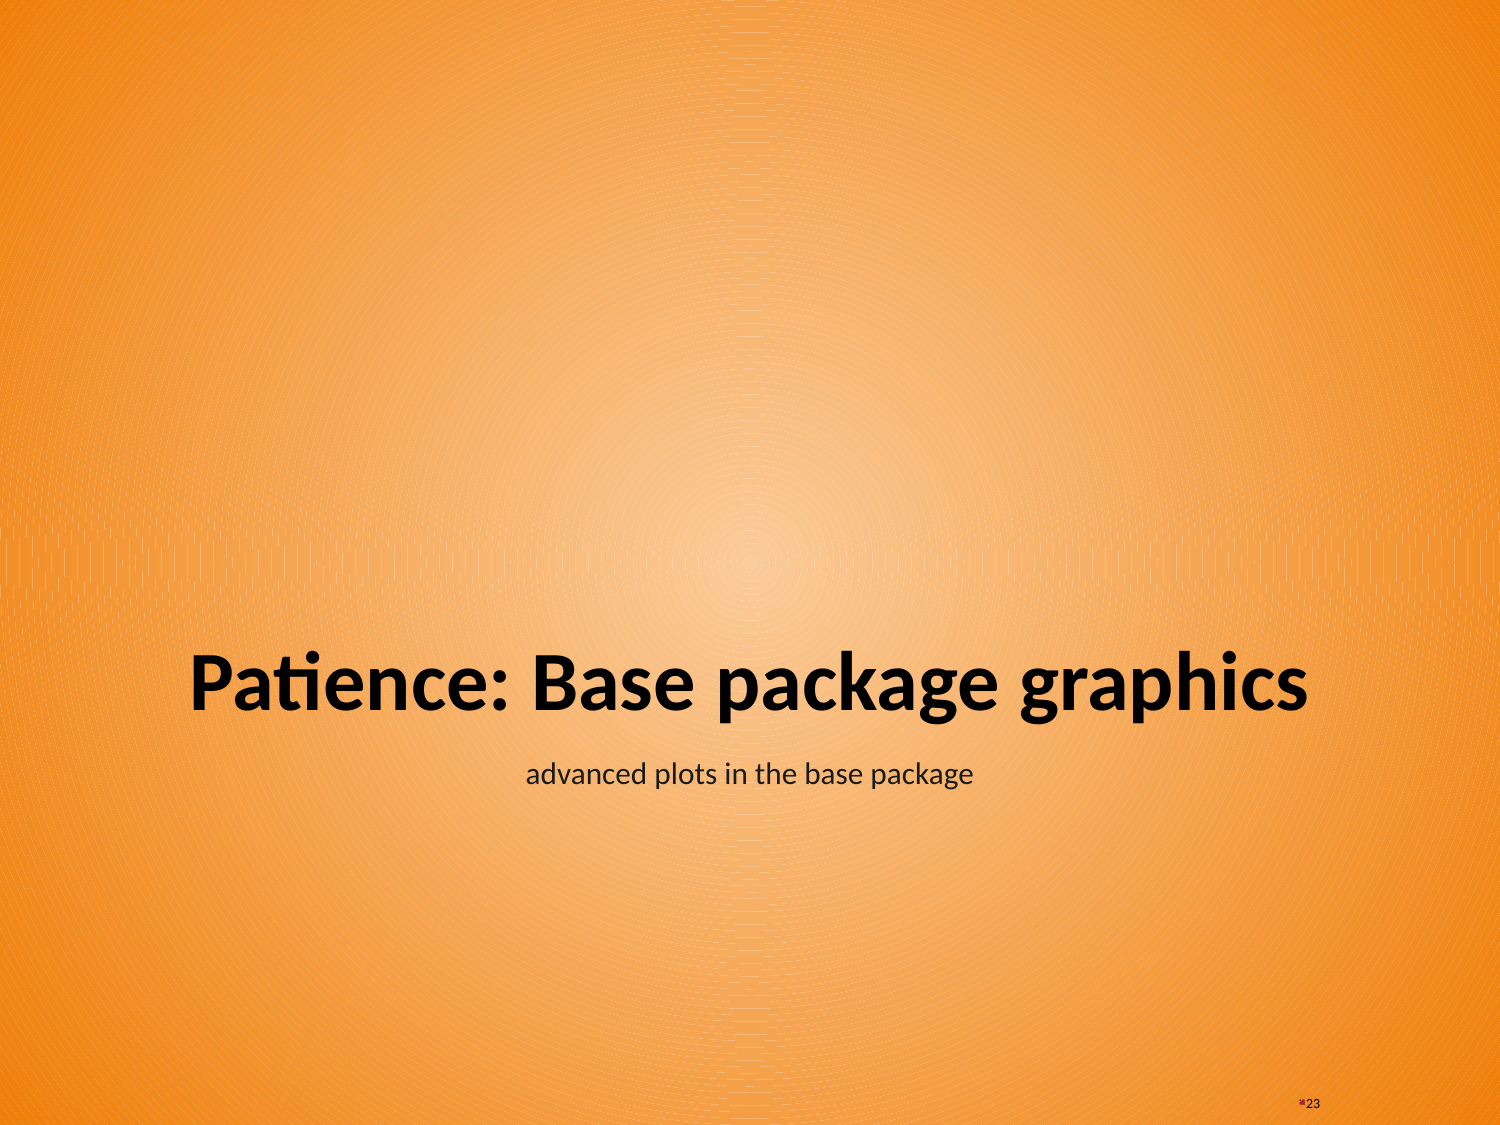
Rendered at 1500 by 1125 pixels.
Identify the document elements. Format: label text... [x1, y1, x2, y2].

list advanced plots in the base package [159, 750, 1341, 888]
slide_number 23 [1256, 1083, 1336, 1122]
title Patience: Base package graphics [159, 349, 1341, 737]
